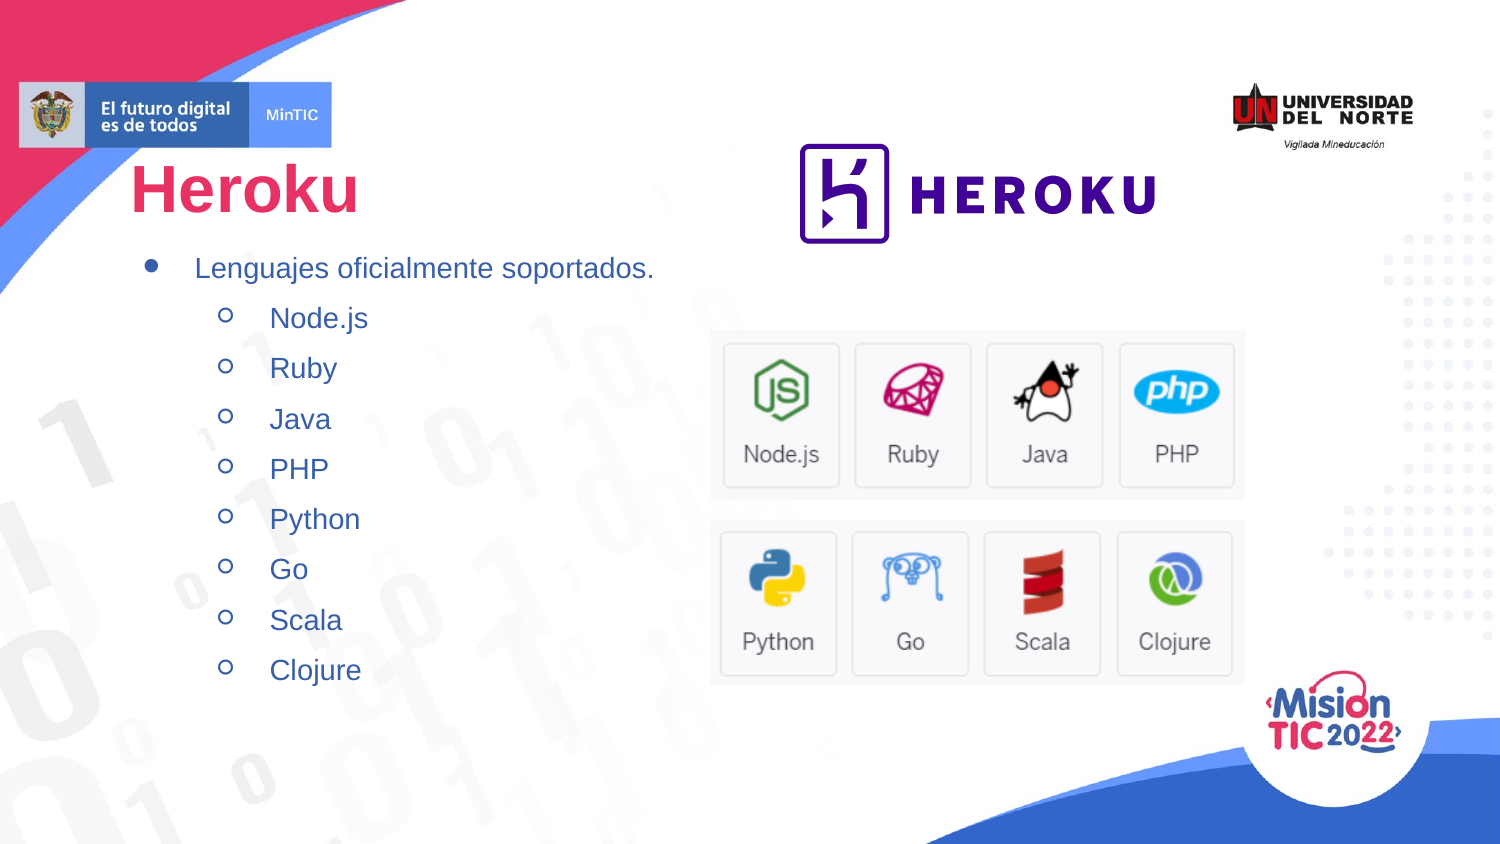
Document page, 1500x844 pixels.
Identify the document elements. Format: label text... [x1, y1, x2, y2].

text_box Heroku [119, 116, 1358, 232]
text_box Lenguajes oficialmente soportados. Node.js Ruby Java PHP Python Go Scala Clojure [119, 247, 1358, 713]
picture [0, 0, 1500, 844]
